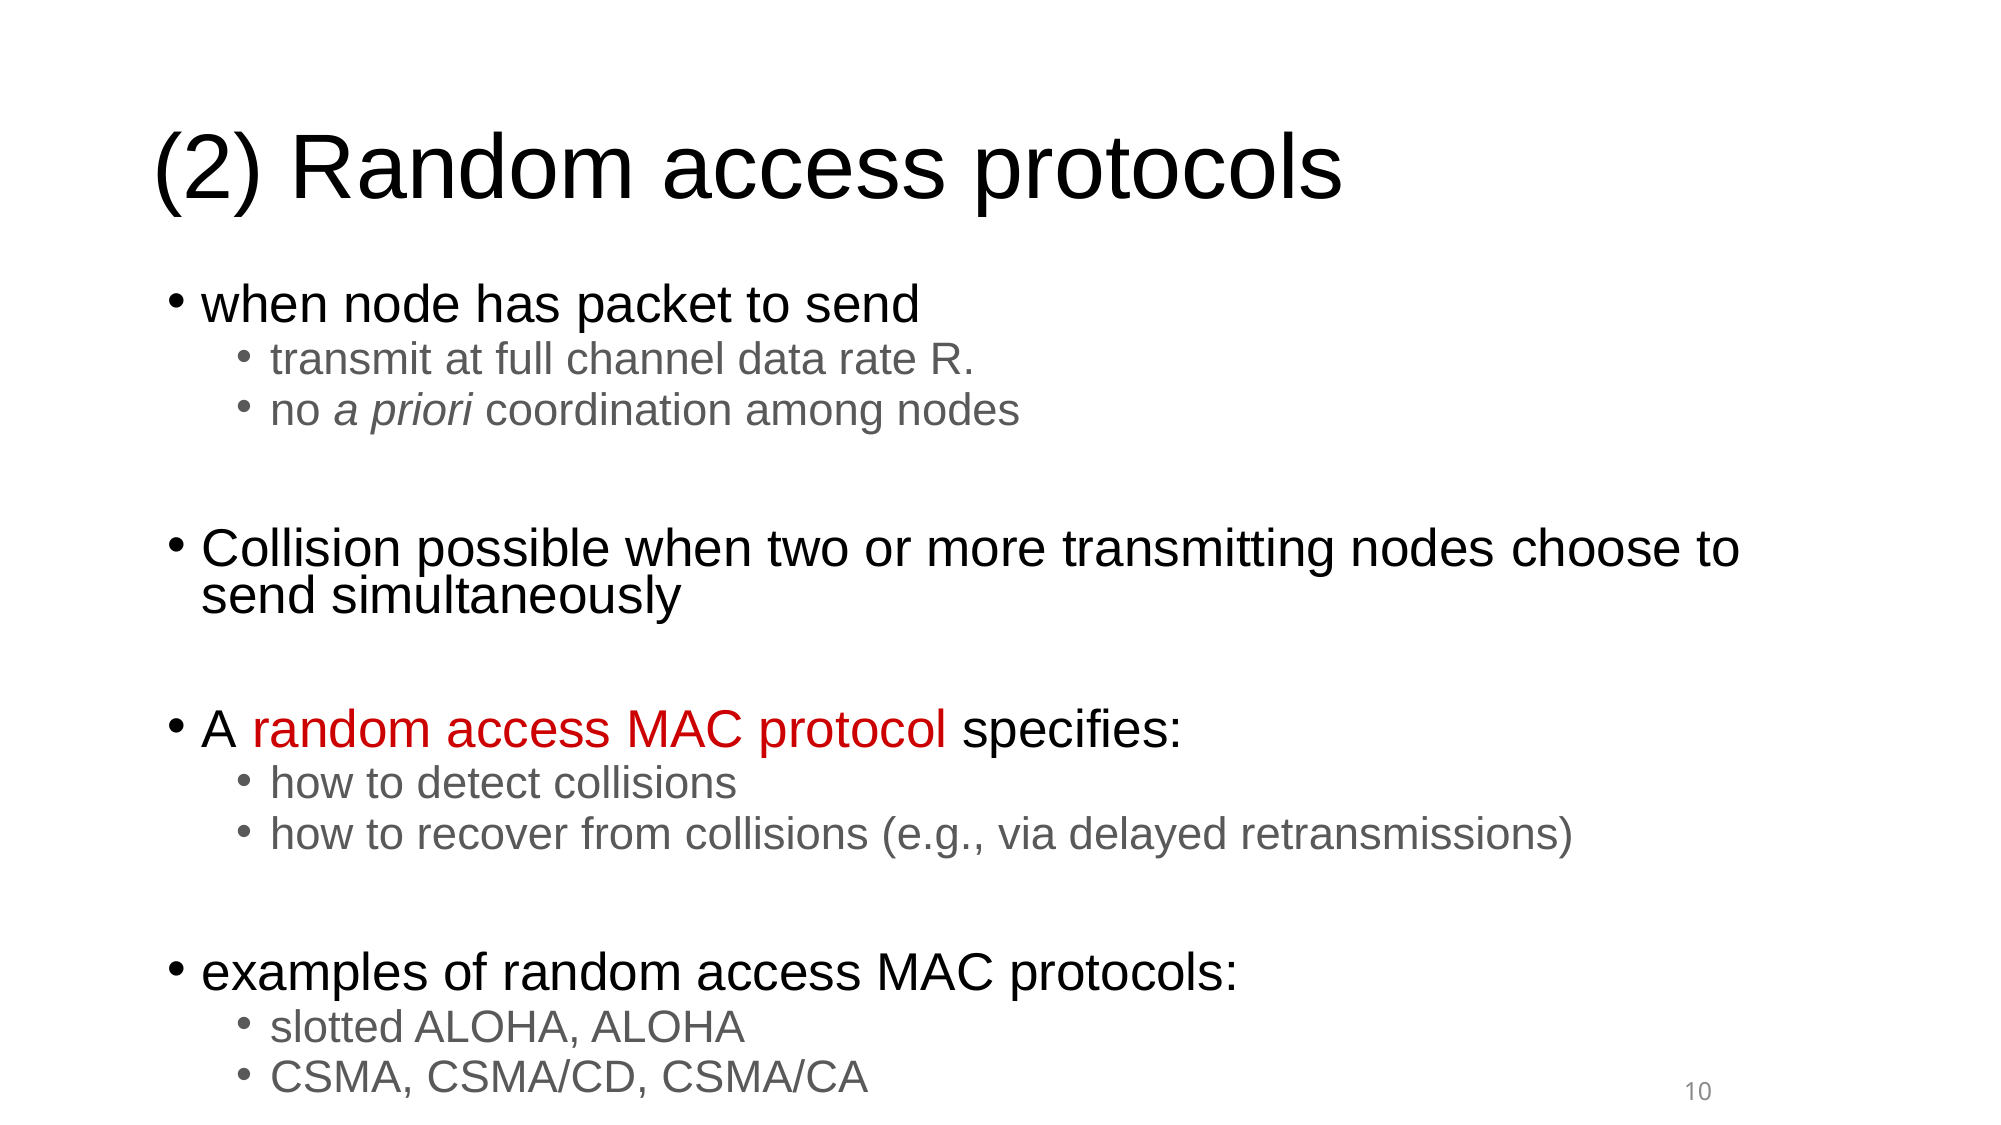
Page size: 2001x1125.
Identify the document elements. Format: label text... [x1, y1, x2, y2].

title (2) Random access protocols [137, 59, 1863, 278]
list when node has packet to send transmit at full channel data rate R. no a priori coordination among nodes Collision possible when two or more transmitting nodes choose to send simultaneously A random access MAC protocol specifies: how to detect collisions how to recover from collisions (e.g., via delayed retransmissions) examples of random access MAC protocols: slotted ALOHA, ALOHA CSMA, CSMA/CD, CSMA/CA [152, 277, 1822, 1115]
slide_number 10 [1637, 1069, 1728, 1115]
